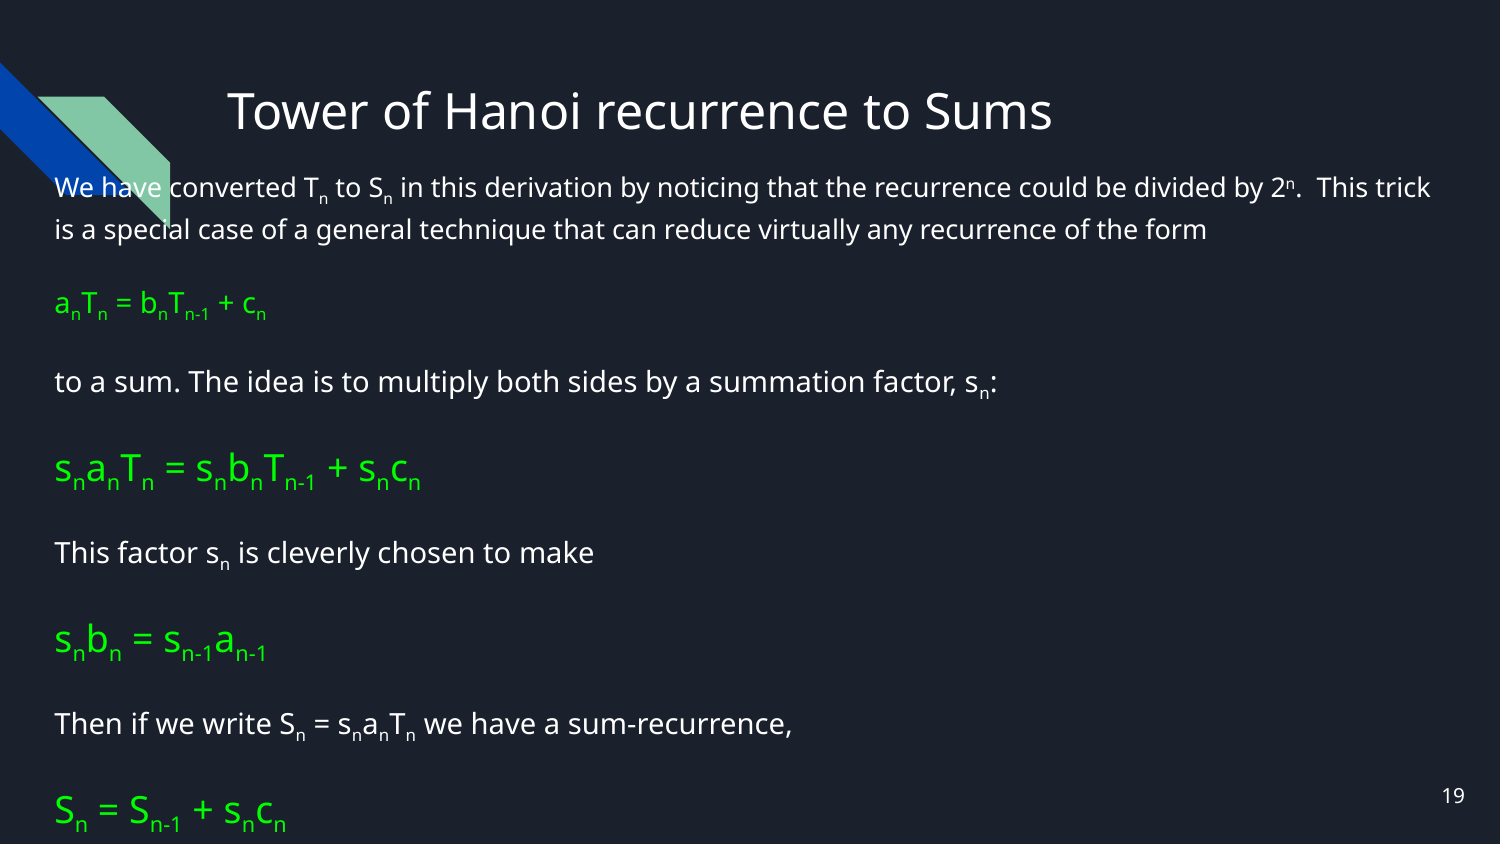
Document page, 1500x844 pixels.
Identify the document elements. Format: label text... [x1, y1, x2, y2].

slide_number 19 [1389, 764, 1480, 830]
list We have converted Tn to Sn in this derivation by noticing that the recurrence could be divided by 2n. This trick is a special case of a general technique that can reduce virtually any recurrence of the form anTn = bnTn-1 + cn to a sum. The idea is to multiply both sides by a summation factor, sn: snanTn = snbnTn-1 + sncn This factor sn is cleverly chosen to make snbn = sn-1an-1 Then if we write Sn = snanTn we have a sum-recurrence, Sn = Sn-1 + sncn [39, 150, 1459, 817]
title Tower of Hanoi recurrence to Sums [212, 64, 1368, 150]
